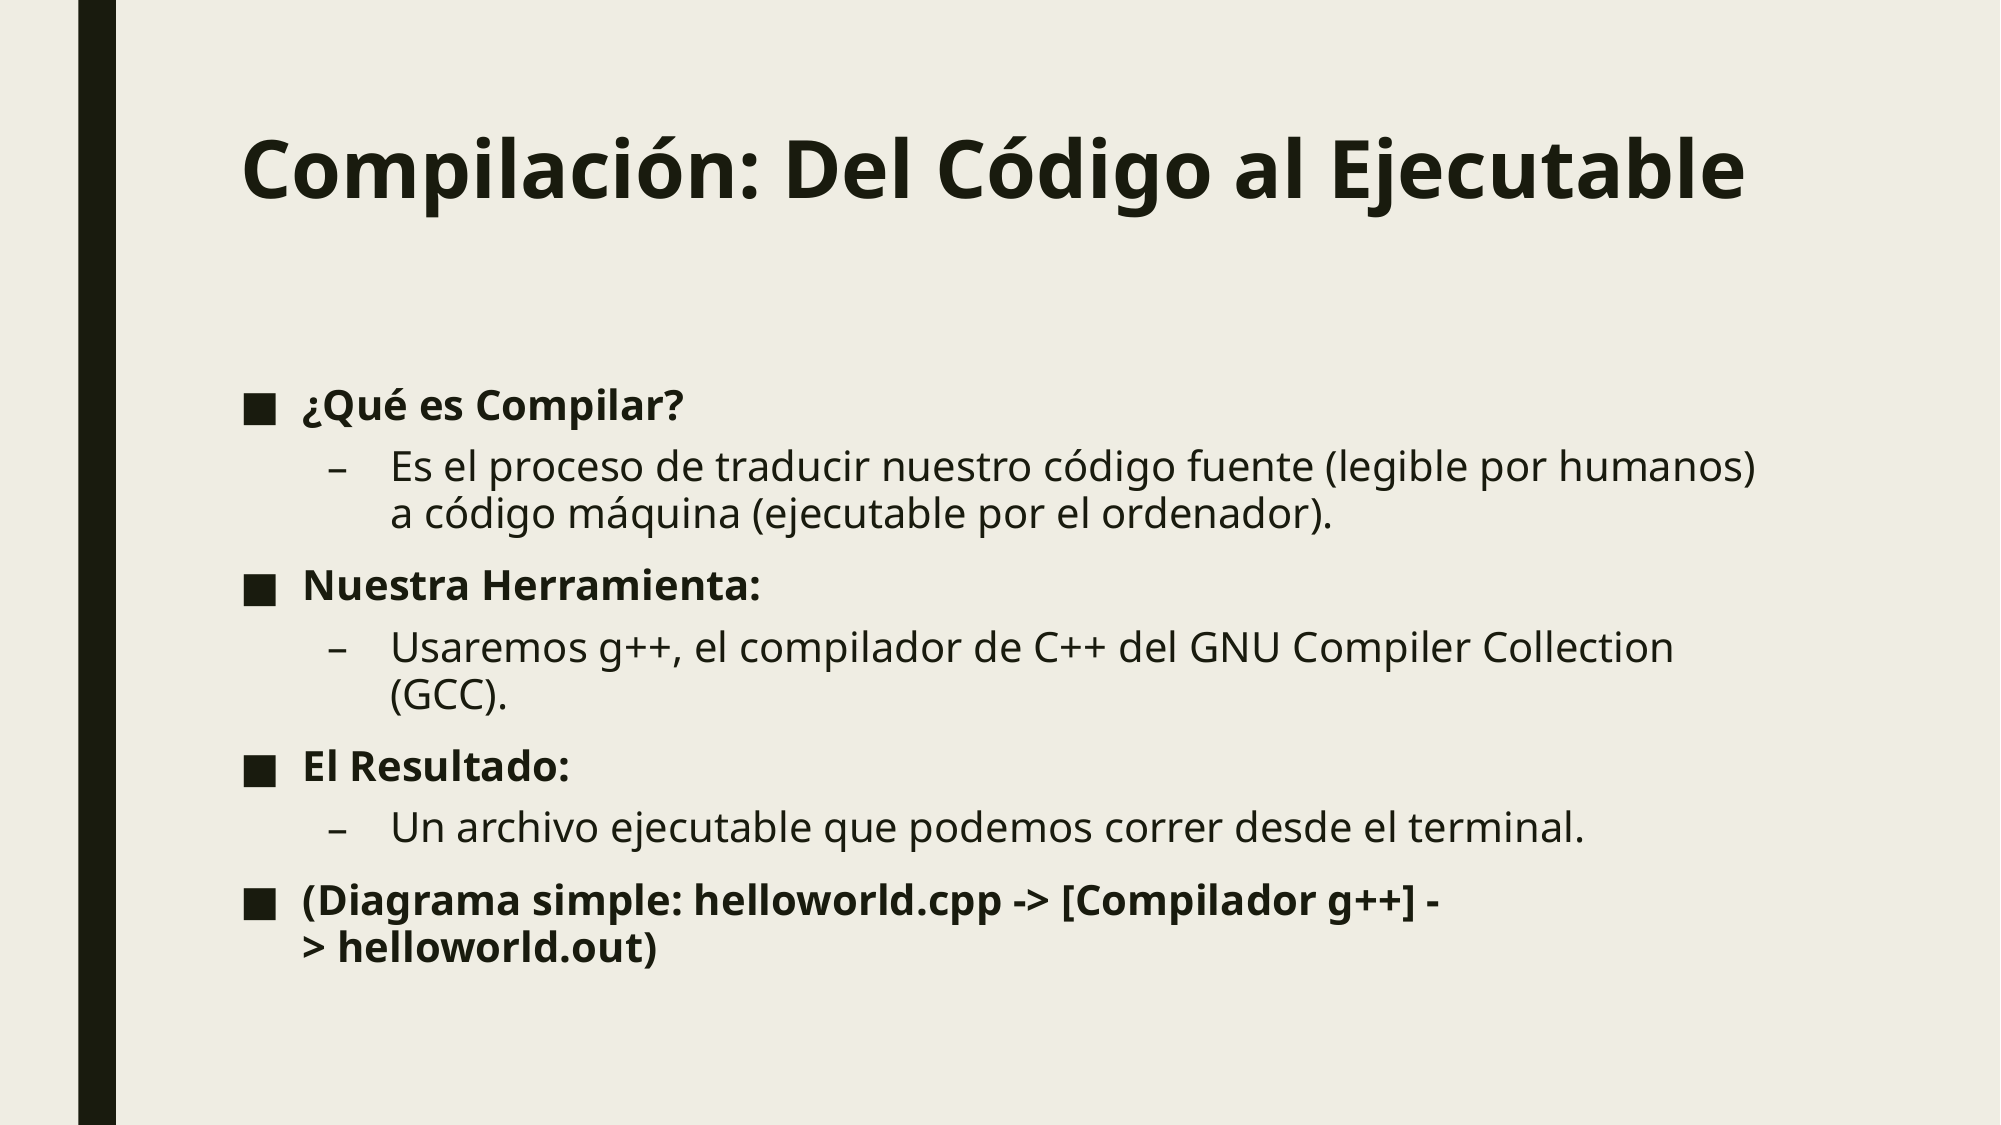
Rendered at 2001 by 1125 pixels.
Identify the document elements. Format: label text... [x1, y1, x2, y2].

title Compilación: Del Código al Ejecutable [225, 112, 1800, 357]
list ¿Qué es Compilar? Es el proceso de traducir nuestro código fuente (legible por humanos) a código máquina (ejecutable por el ordenador). Nuestra Herramienta: Usaremos g++, el compilador de C++ del GNU Compiler Collection (GCC). El Resultado: Un archivo ejecutable que podemos correr desde el terminal. (Diagrama simple: helloworld.cpp -> [Compilador g++] -> helloworld.out) [225, 375, 1800, 963]
